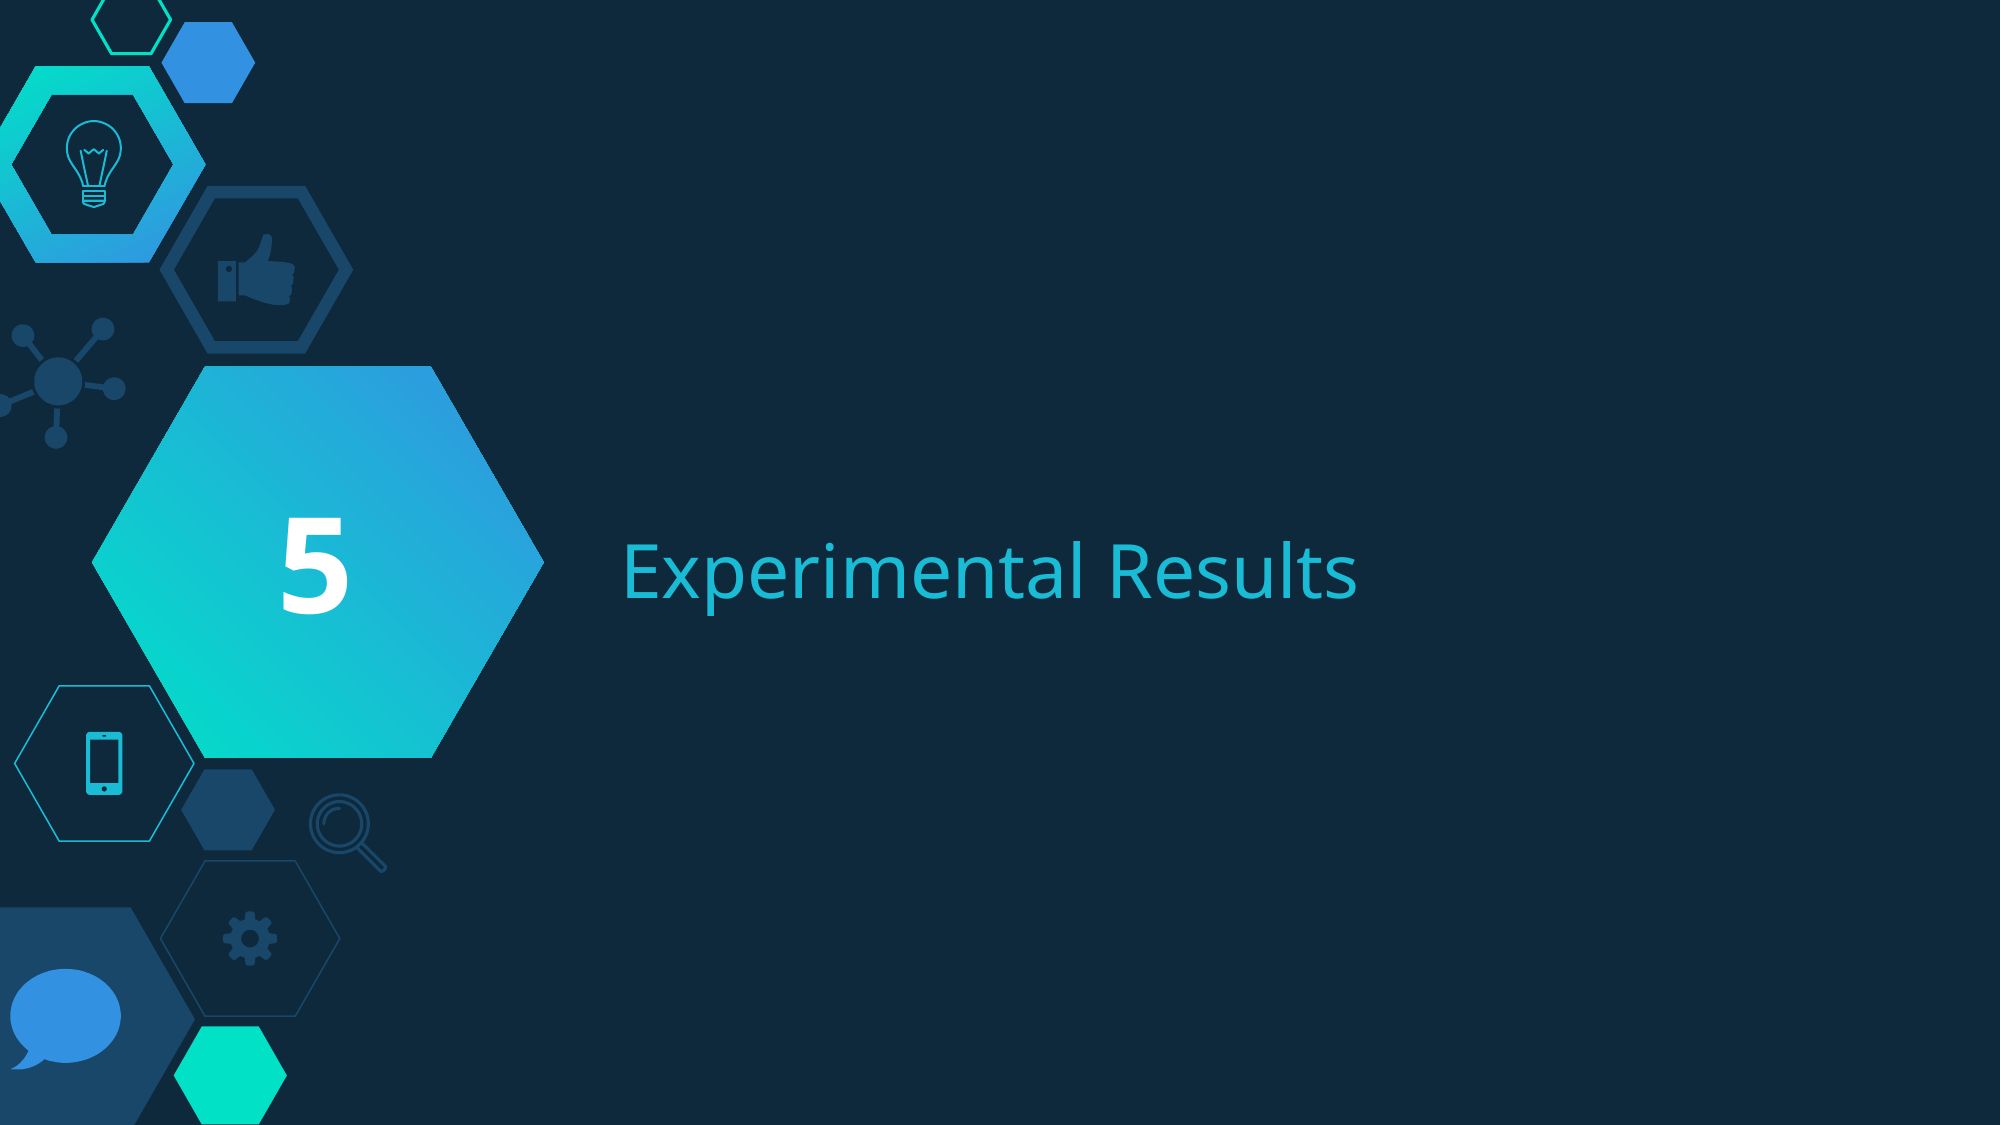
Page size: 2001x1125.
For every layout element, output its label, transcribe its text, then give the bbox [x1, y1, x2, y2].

title Experimental Results [600, 379, 1834, 634]
text_box 5 [89, 366, 542, 755]
